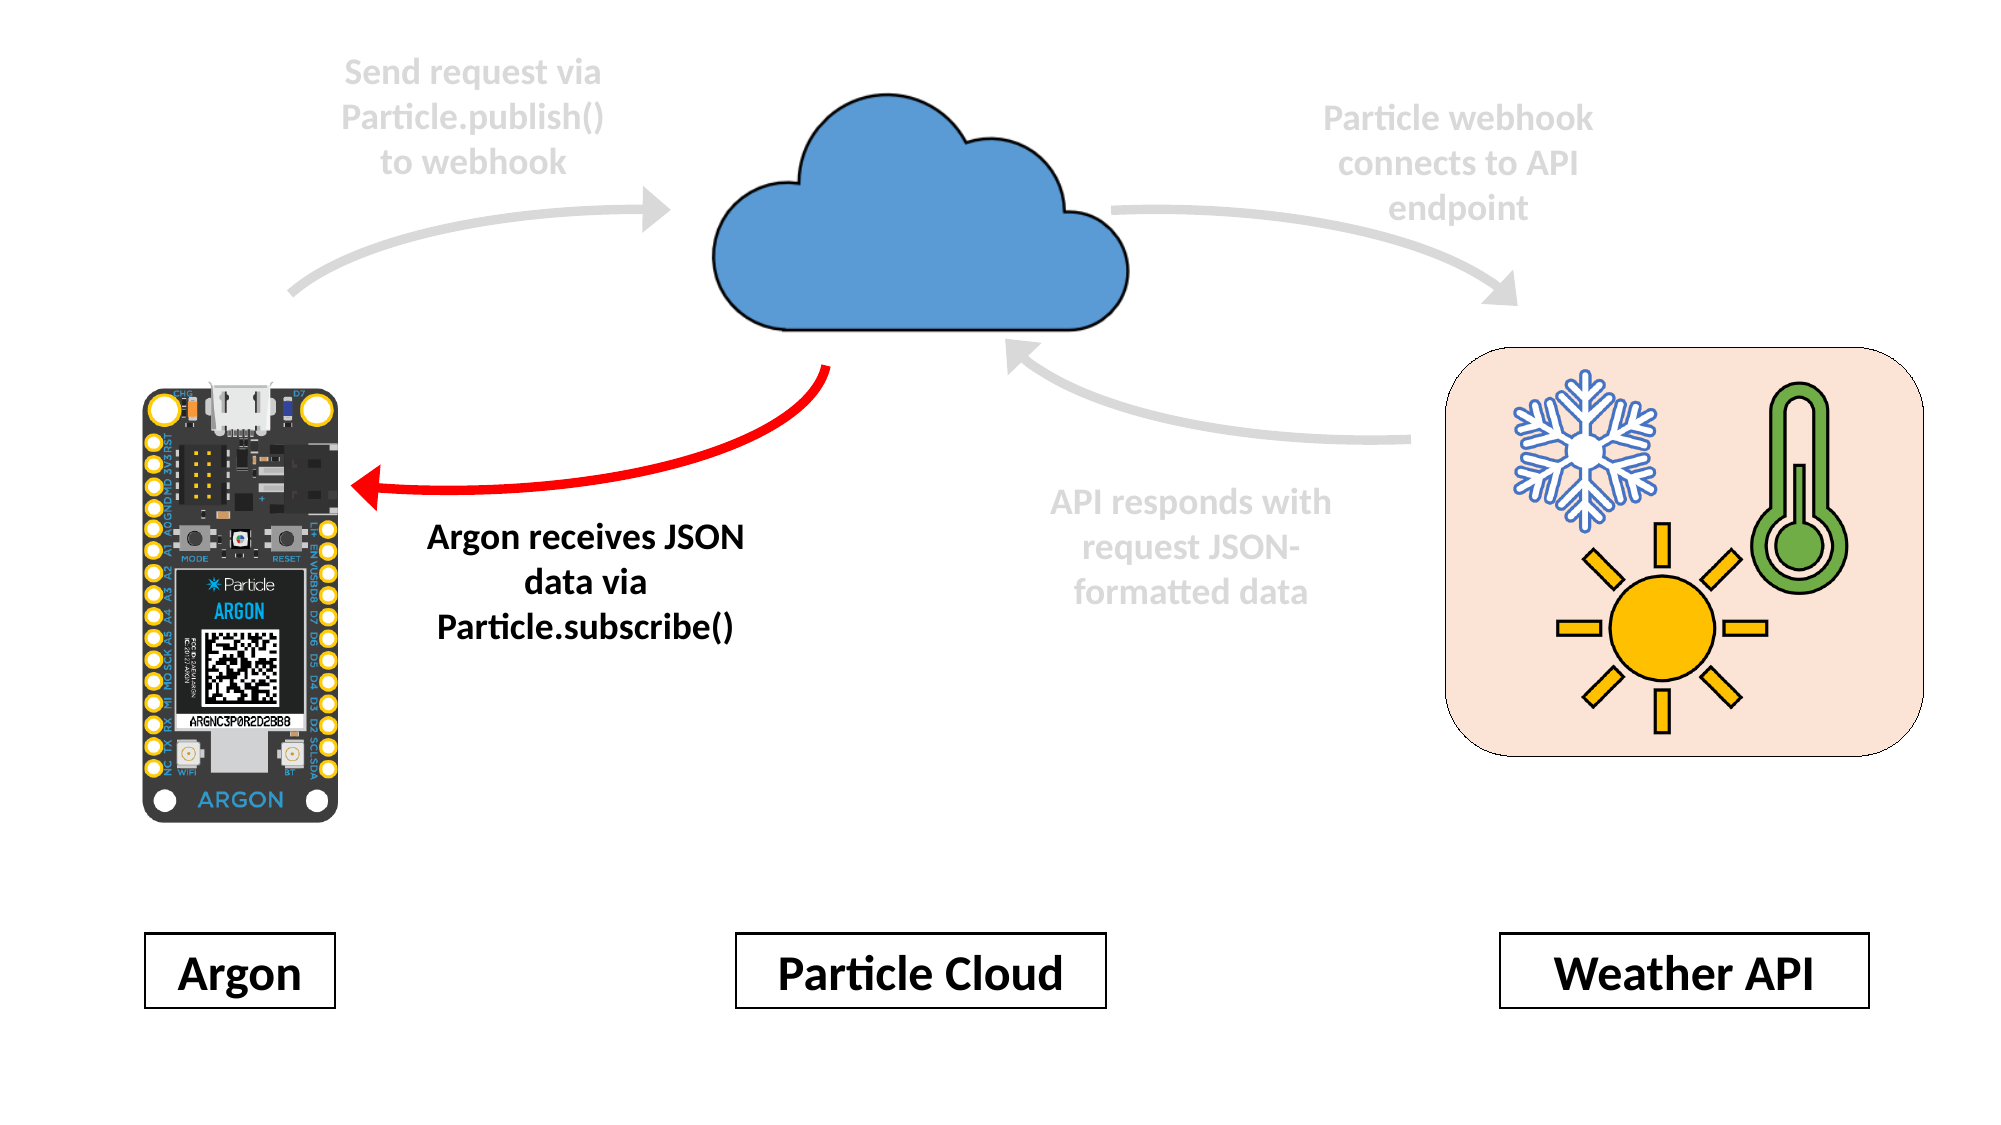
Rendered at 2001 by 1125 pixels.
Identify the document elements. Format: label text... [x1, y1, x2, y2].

text_box Argon receives JSON data via Particle.subscribe() [400, 505, 772, 655]
picture [685, 0, 1157, 448]
text_box Argon [144, 932, 336, 1009]
text_box [1157, 305, 1412, 441]
text_box [350, 355, 726, 497]
text_box Particle webhook connects to API endpoint [1273, 85, 1645, 236]
text_box [1157, 208, 1518, 324]
picture [142, 381, 338, 823]
text_box Particle Cloud [735, 932, 1107, 1009]
text_box [289, 199, 671, 345]
text_box Send request via Particle.publish() to webhook [307, 39, 640, 190]
text_box Weather API [1499, 932, 1870, 1009]
text_box API responds with request JSON-formatted data [1005, 469, 1377, 620]
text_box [1445, 337, 1924, 757]
